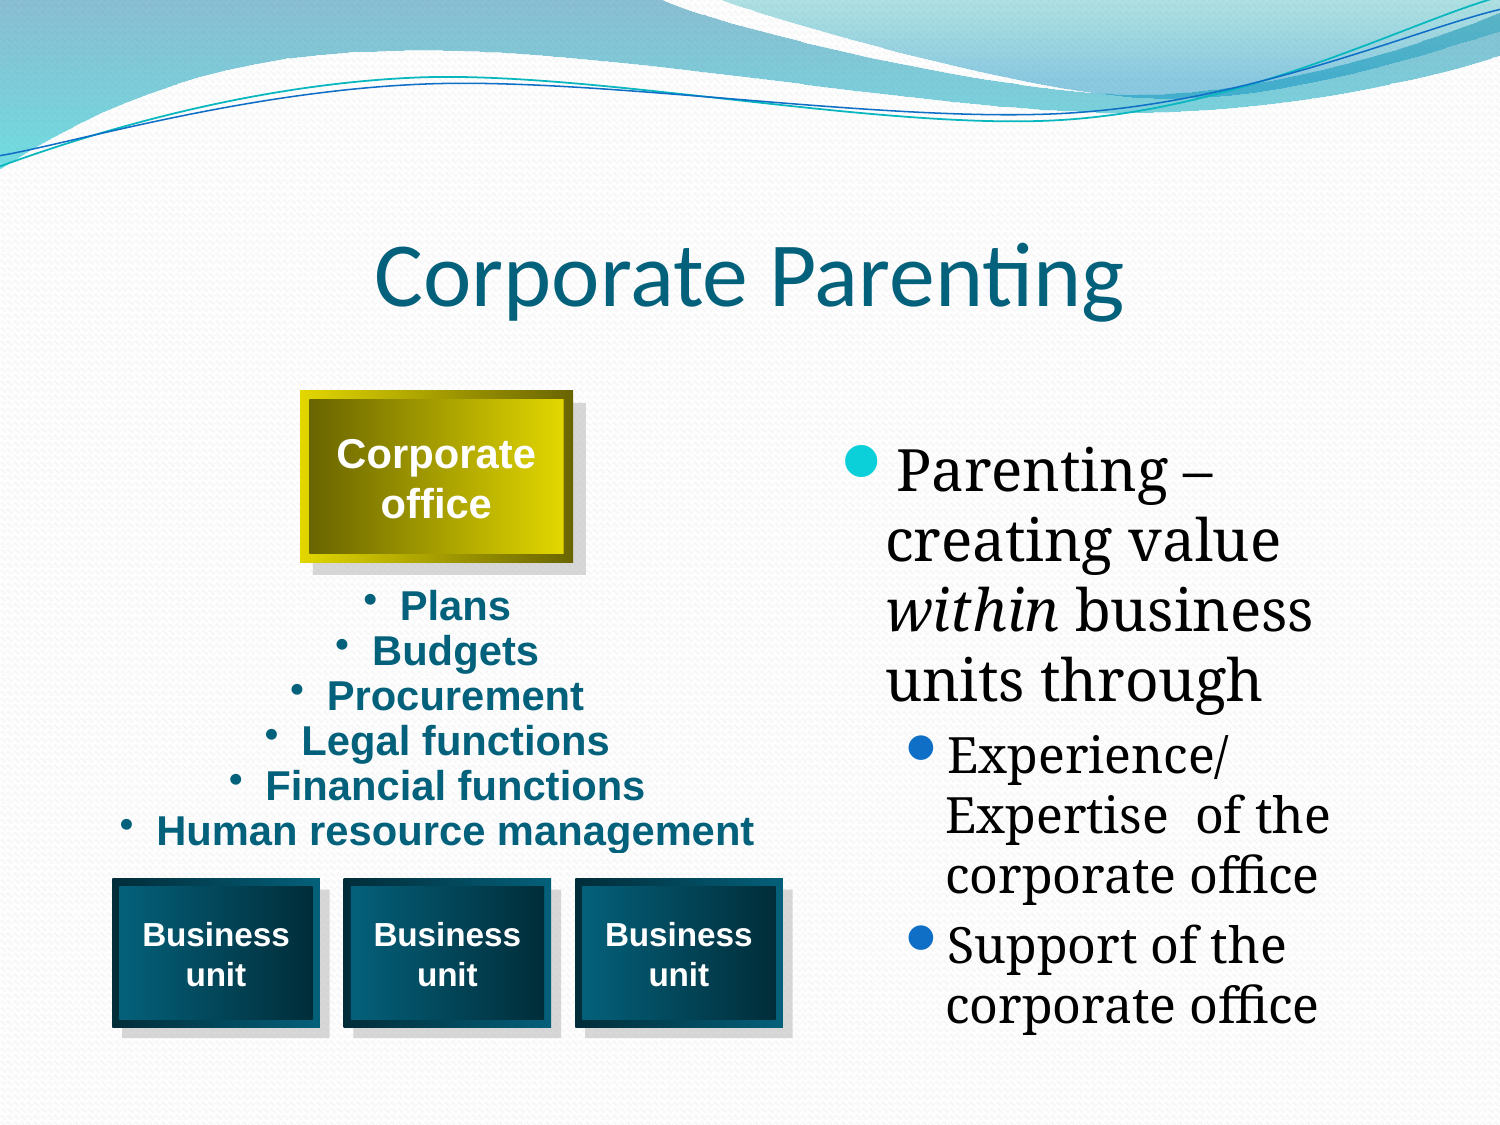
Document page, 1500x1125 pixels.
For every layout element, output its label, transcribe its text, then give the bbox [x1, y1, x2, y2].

title Corporate Parenting [74, 137, 1426, 326]
list Parenting – creating value within business units through Experience/Expertise of the corporate office Support of the corporate office [825, 425, 1439, 1027]
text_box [299, 390, 587, 576]
text_box Plans Budgets Procurement Legal functions Financial functions Human resource management [86, 577, 788, 852]
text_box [15, 853, 888, 1063]
